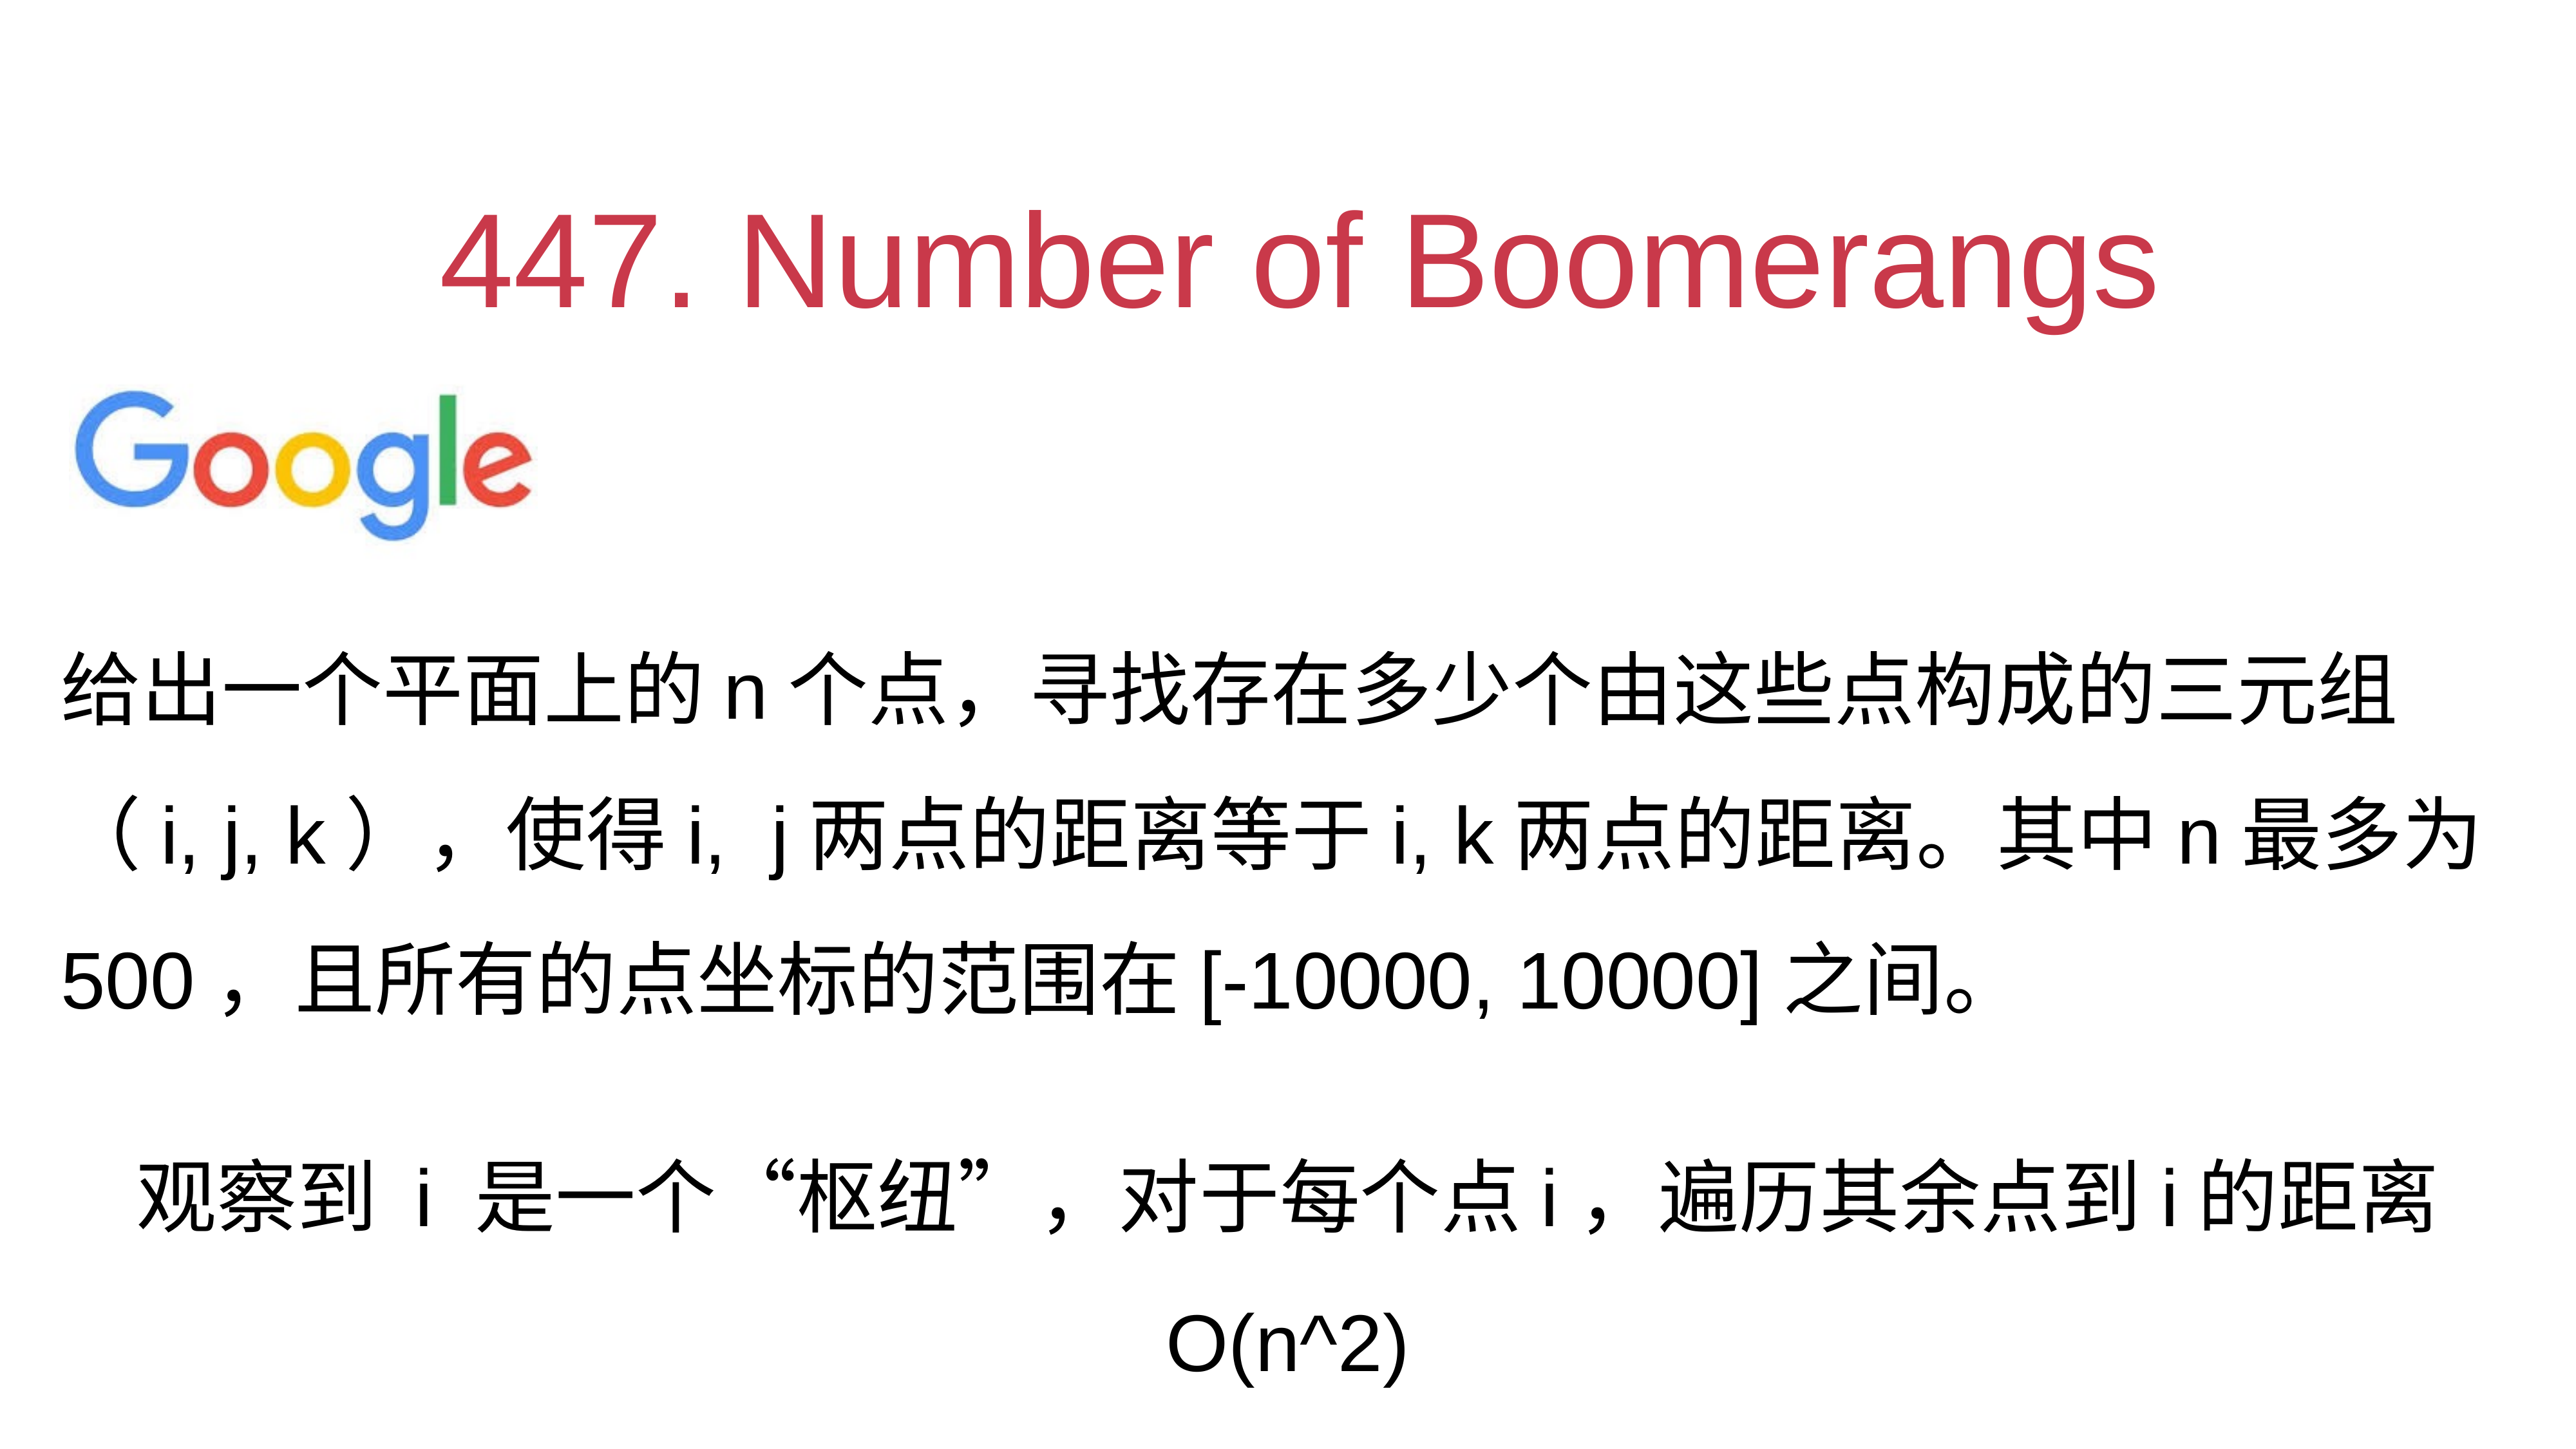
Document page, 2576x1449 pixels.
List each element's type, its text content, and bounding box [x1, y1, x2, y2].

text_box 给出一个平面上的n个点，寻找存在多少个由这些点构成的三元组（i, j, k），使得i, j两点的距离等于i, k两点的距离。其中n最多为500，且所有的点坐标的范围在[-10000, 10000]之间。 [55, 585, 2521, 1030]
picture [68, 336, 538, 593]
title 447. Number of Boomerangs [187, 124, 2389, 340]
text_box 观察到 i 是一个“枢纽”，对于每个点i，遍历其余点到i的距离 O(n^2) [62, 1092, 2514, 1393]
